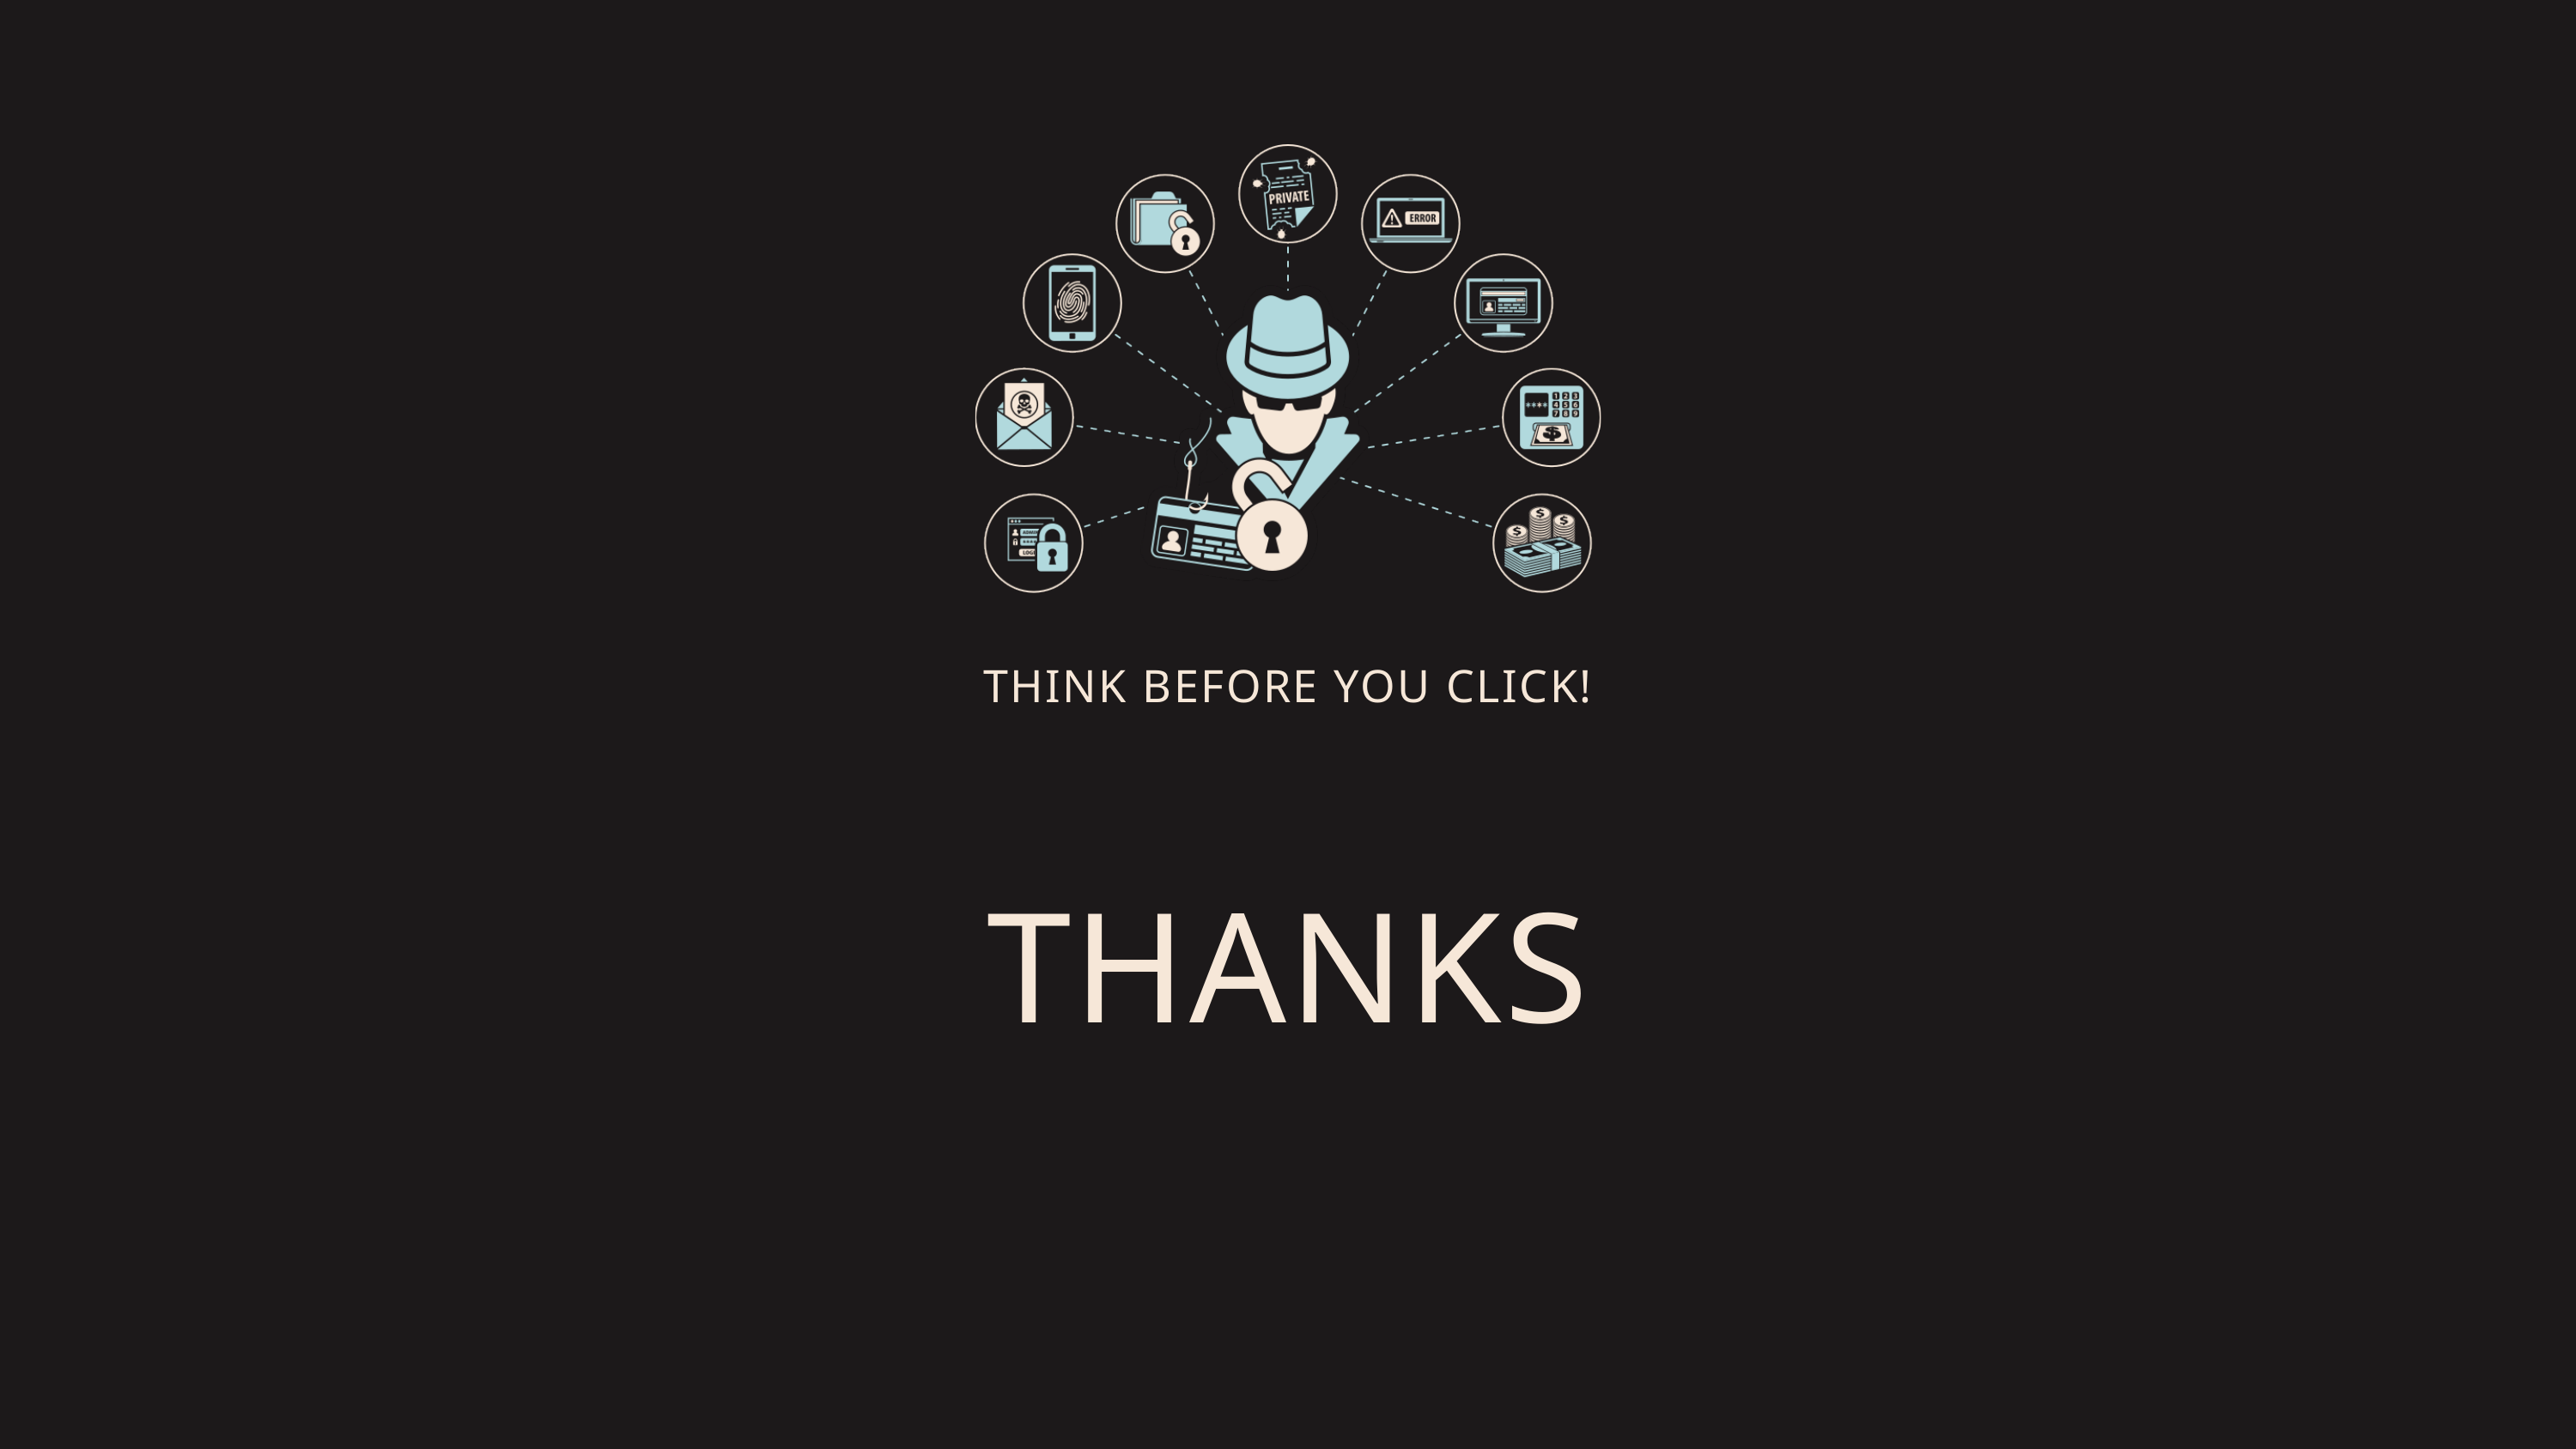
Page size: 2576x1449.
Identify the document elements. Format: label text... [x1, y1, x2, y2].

text_box THANKS [362, 886, 2213, 1054]
text_box THINK BEFORE YOU CLICK! [743, 649, 1833, 712]
text_box [975, 144, 1601, 593]
